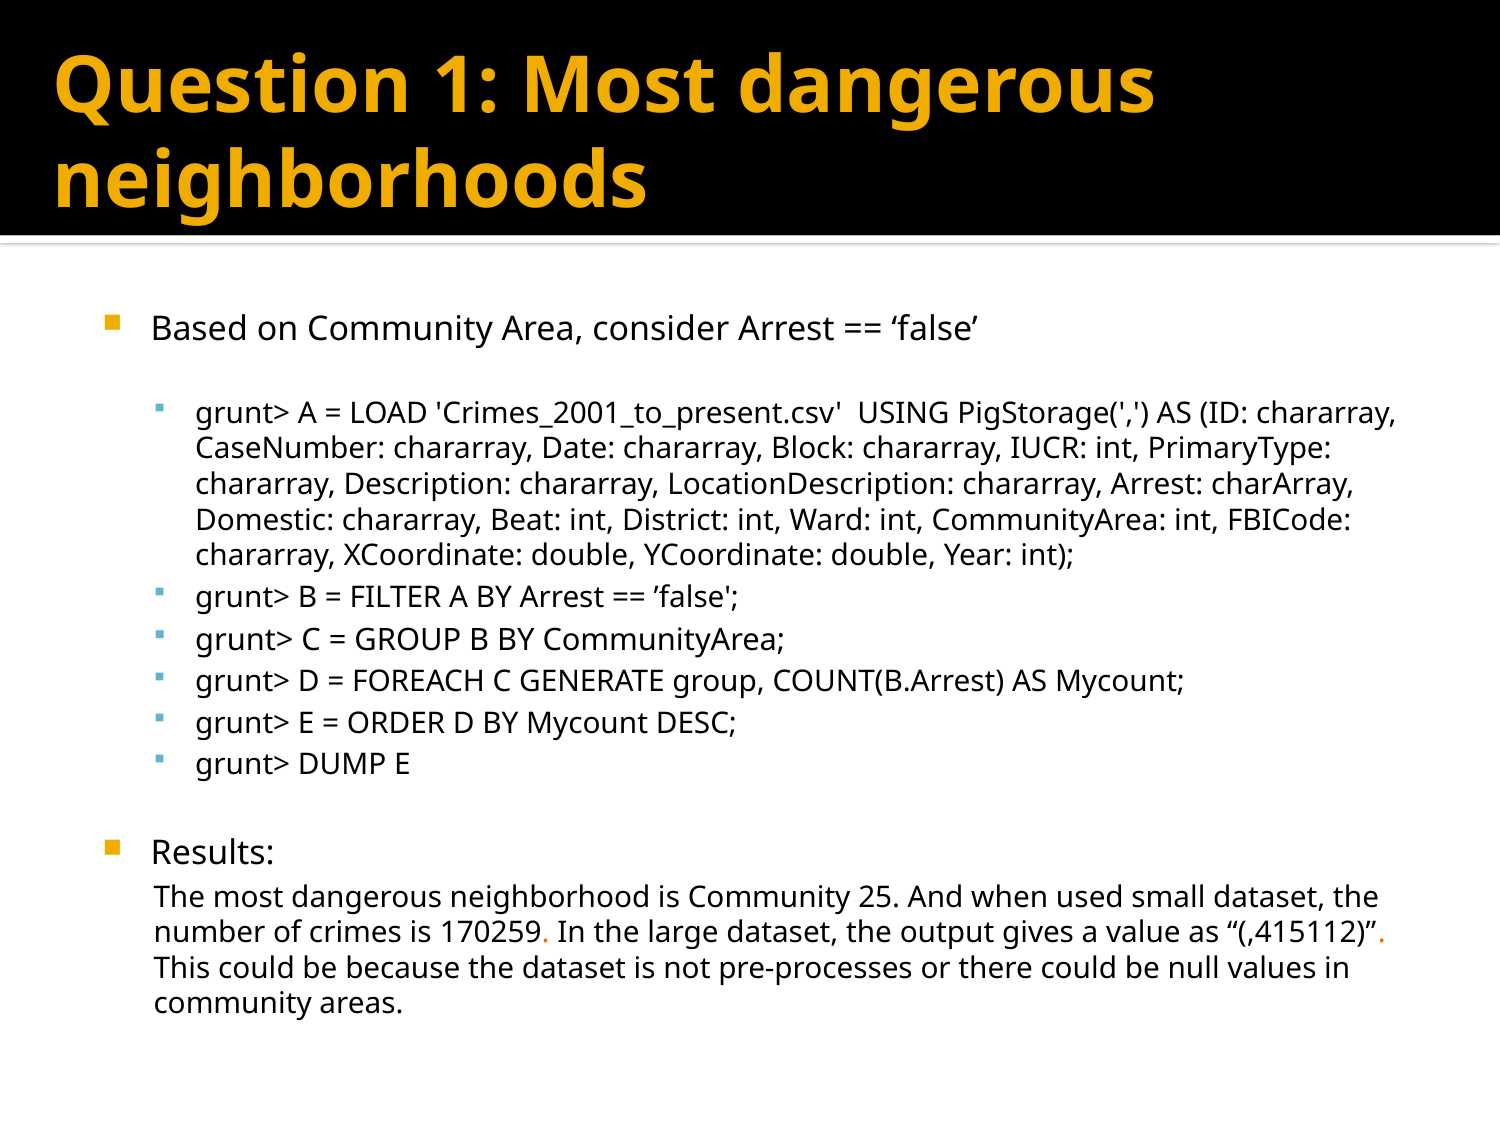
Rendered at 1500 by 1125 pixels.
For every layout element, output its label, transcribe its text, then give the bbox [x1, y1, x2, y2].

list Based on Community Area, consider Arrest == ‘false’ grunt> A = LOAD 'Crimes_2001_to_present.csv' USING PigStorage(',') AS (ID: chararray, CaseNumber: chararray, Date: chararray, Block: chararray, IUCR: int, PrimaryType: chararray, Description: chararray, LocationDescription: chararray, Arrest: charArray, Domestic: chararray, Beat: int, District: int, Ward: int, CommunityArea: int, FBICode: chararray, XCoordinate: double, YCoordinate: double, Year: int); grunt> B = FILTER A BY Arrest == ’false'; grunt> C = GROUP B BY CommunityArea; grunt> D = FOREACH C GENERATE group, COUNT(B.Arrest) AS Mycount; grunt> E = ORDER D BY Mycount DESC; grunt> DUMP E Results: The most dangerous neighborhood is Community 25. And when used small dataset, the number of crimes is 170259. In the large dataset, the output gives a value as “(,415112)”. This could be because the dataset is not pre-processes or there could be null values in community areas. [75, 291, 1425, 1050]
title Question 1: Most dangerous neighborhoods [37, 25, 1343, 231]
